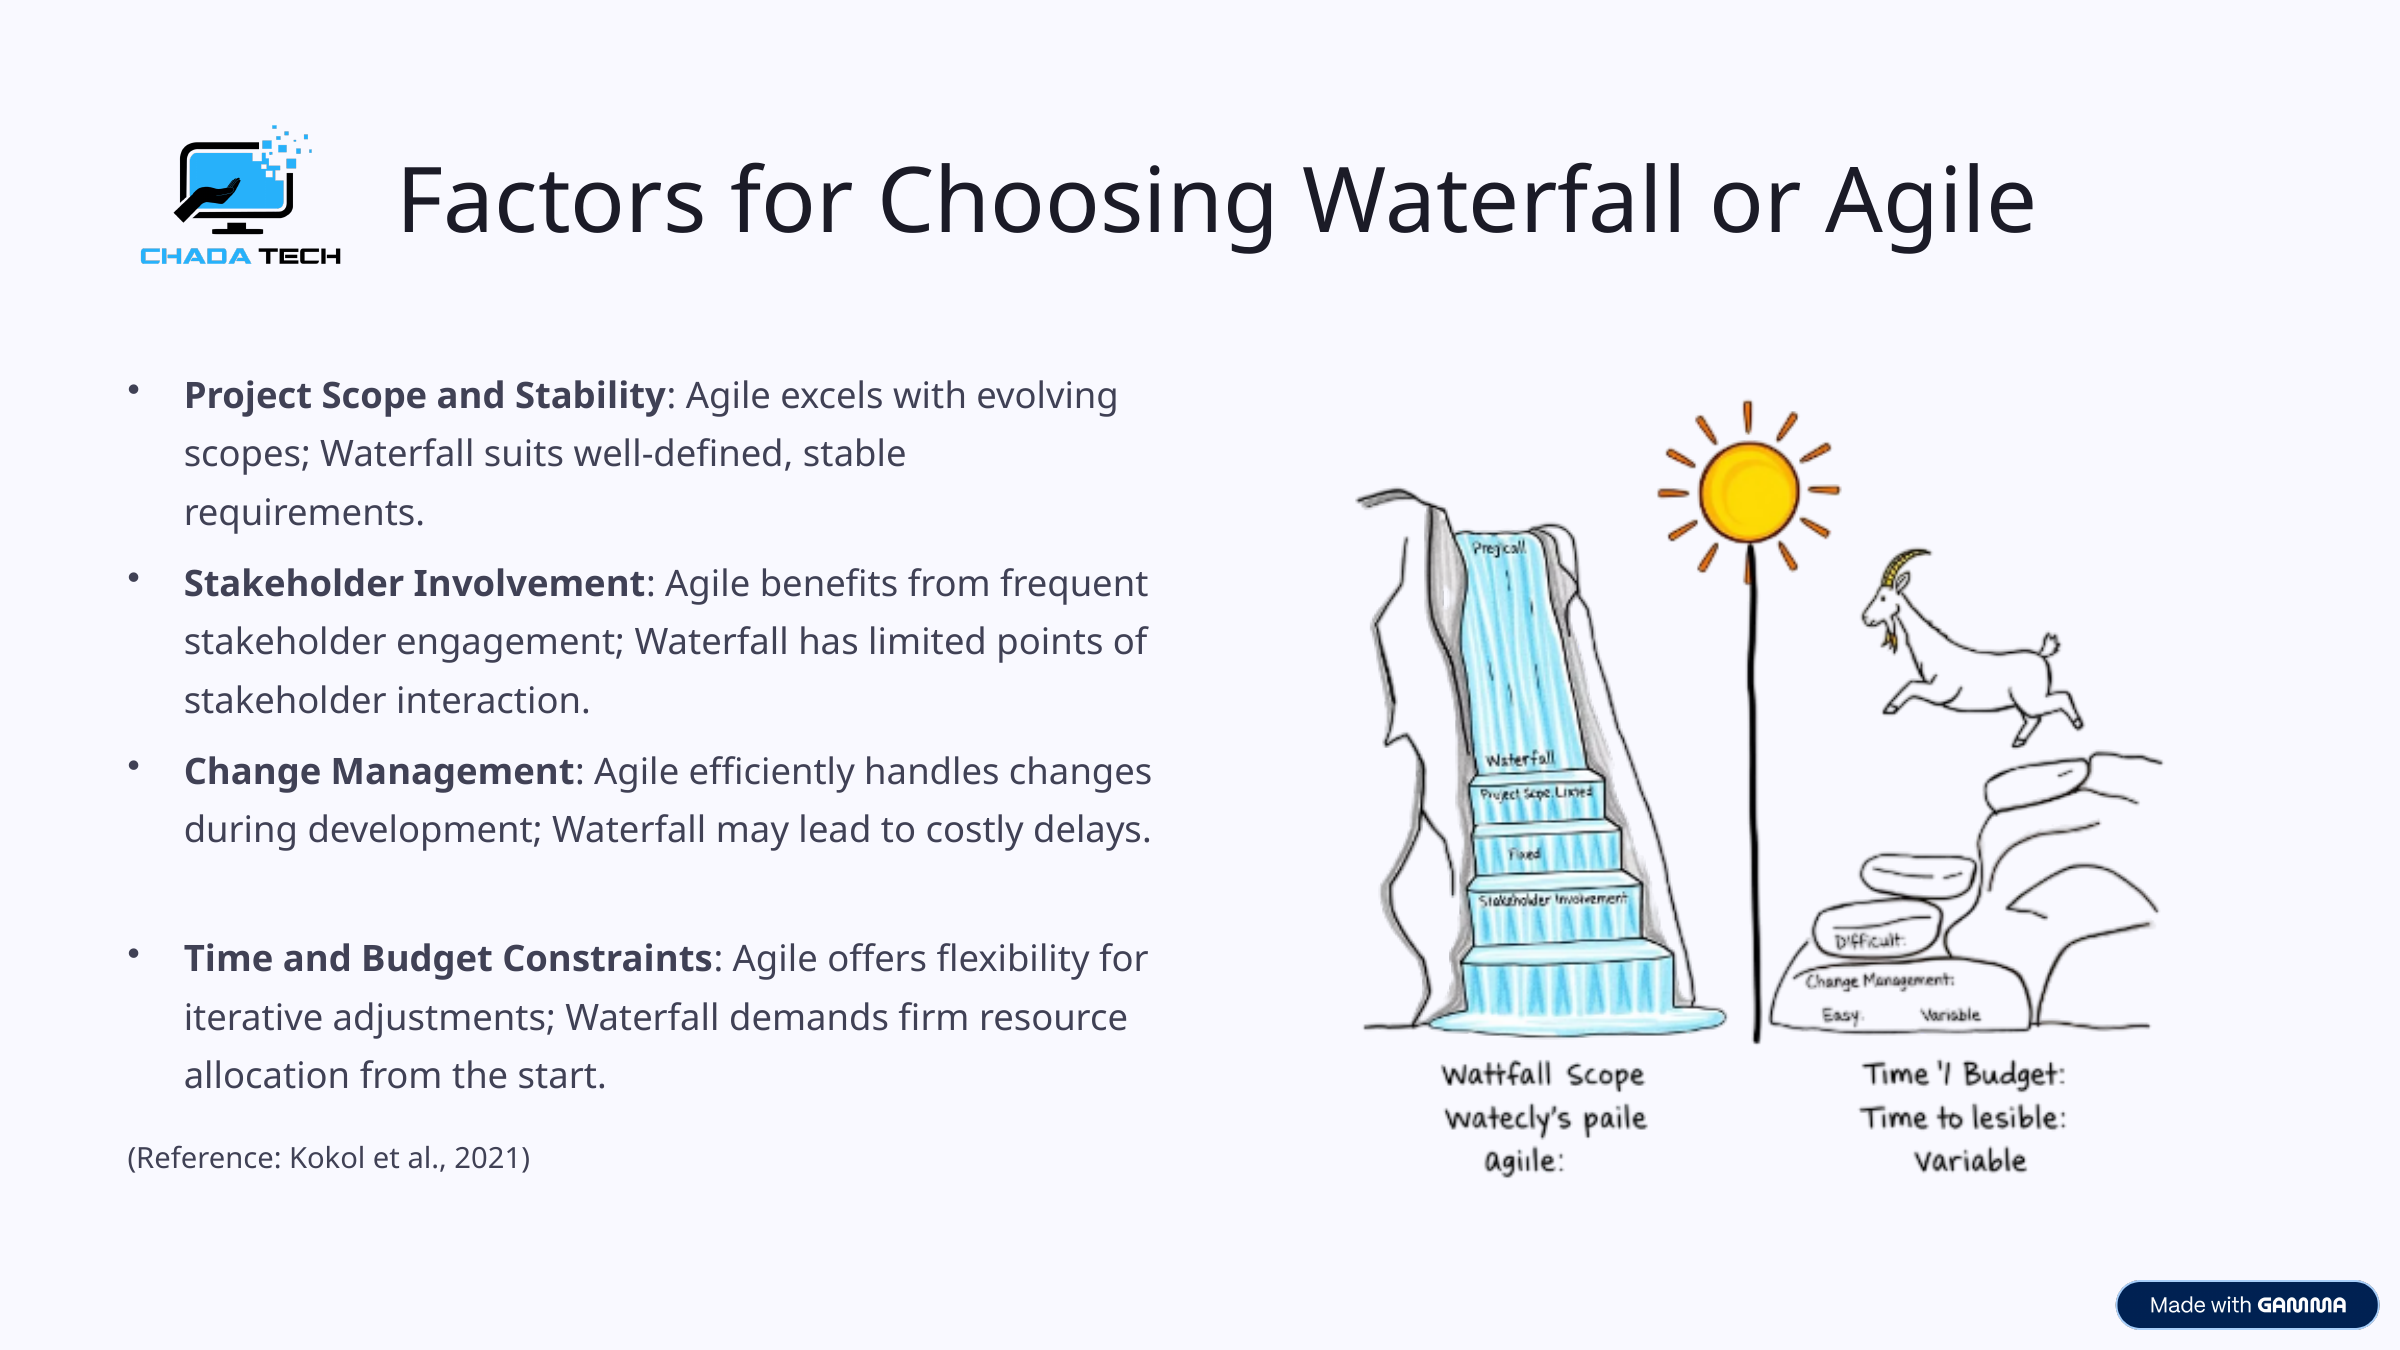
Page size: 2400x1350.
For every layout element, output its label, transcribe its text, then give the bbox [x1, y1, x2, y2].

text_box (Reference: Kokol et al., 2021) [127, 1128, 1156, 1176]
text_box Stakeholder Involvement: Agile benefits from frequent stakeholder engagement; Waterfall has limited points of stakeholder interaction. [127, 545, 1156, 721]
picture [127, 110, 353, 278]
picture [1348, 385, 2171, 1209]
text_box Change Management: Agile efficiently handles changes during development; Waterfall may lead to costly delays. [127, 733, 1156, 909]
text_box Factors for Choosing Waterfall or Agile [396, 137, 2132, 251]
text_box Project Scope and Stability: Agile excels with evolving scopes; Waterfall suits well-defined, stable requirements. [127, 357, 1156, 533]
picture [2106, 1271, 2389, 1339]
text_box Time and Budget Constraints: Agile offers flexibility for iterative adjustments; Waterfall demands firm resource allocation from the start. [127, 920, 1156, 1096]
